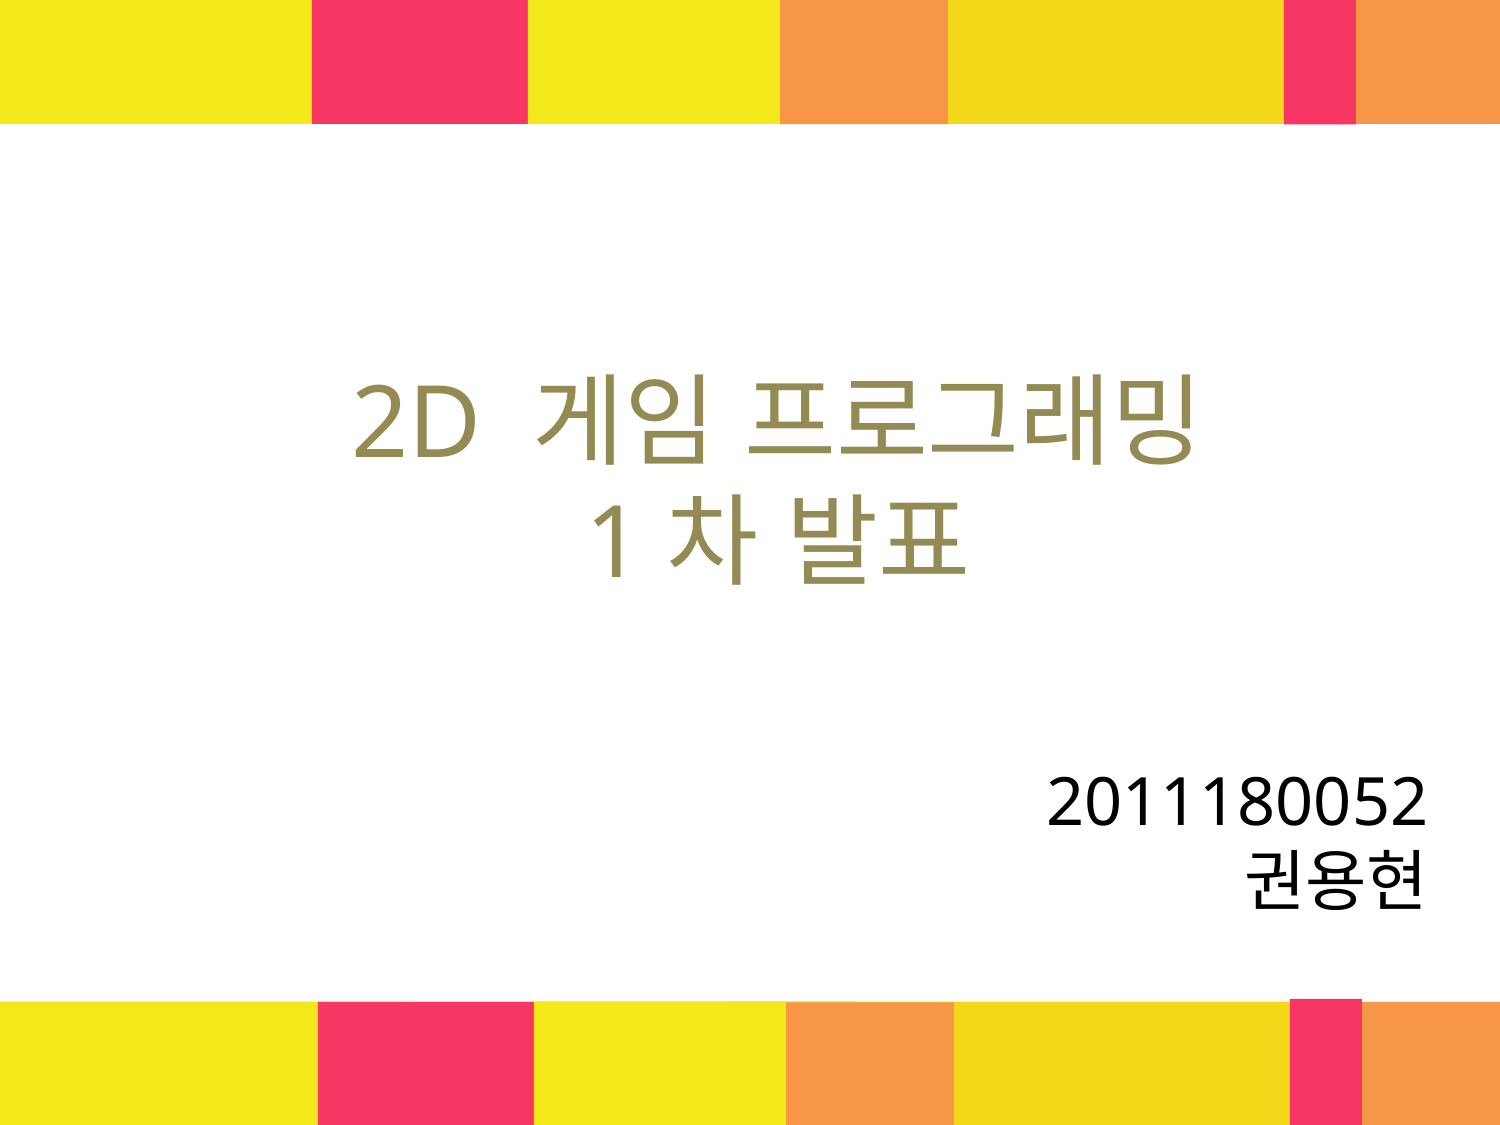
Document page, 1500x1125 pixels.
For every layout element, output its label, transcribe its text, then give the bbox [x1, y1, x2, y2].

text_box 2011180052 권용현 [522, 751, 1444, 927]
text_box 2D 게임 프로그래밍 1차 발표 [242, 349, 1315, 605]
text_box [0, 998, 1500, 1125]
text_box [0, 0, 1500, 125]
